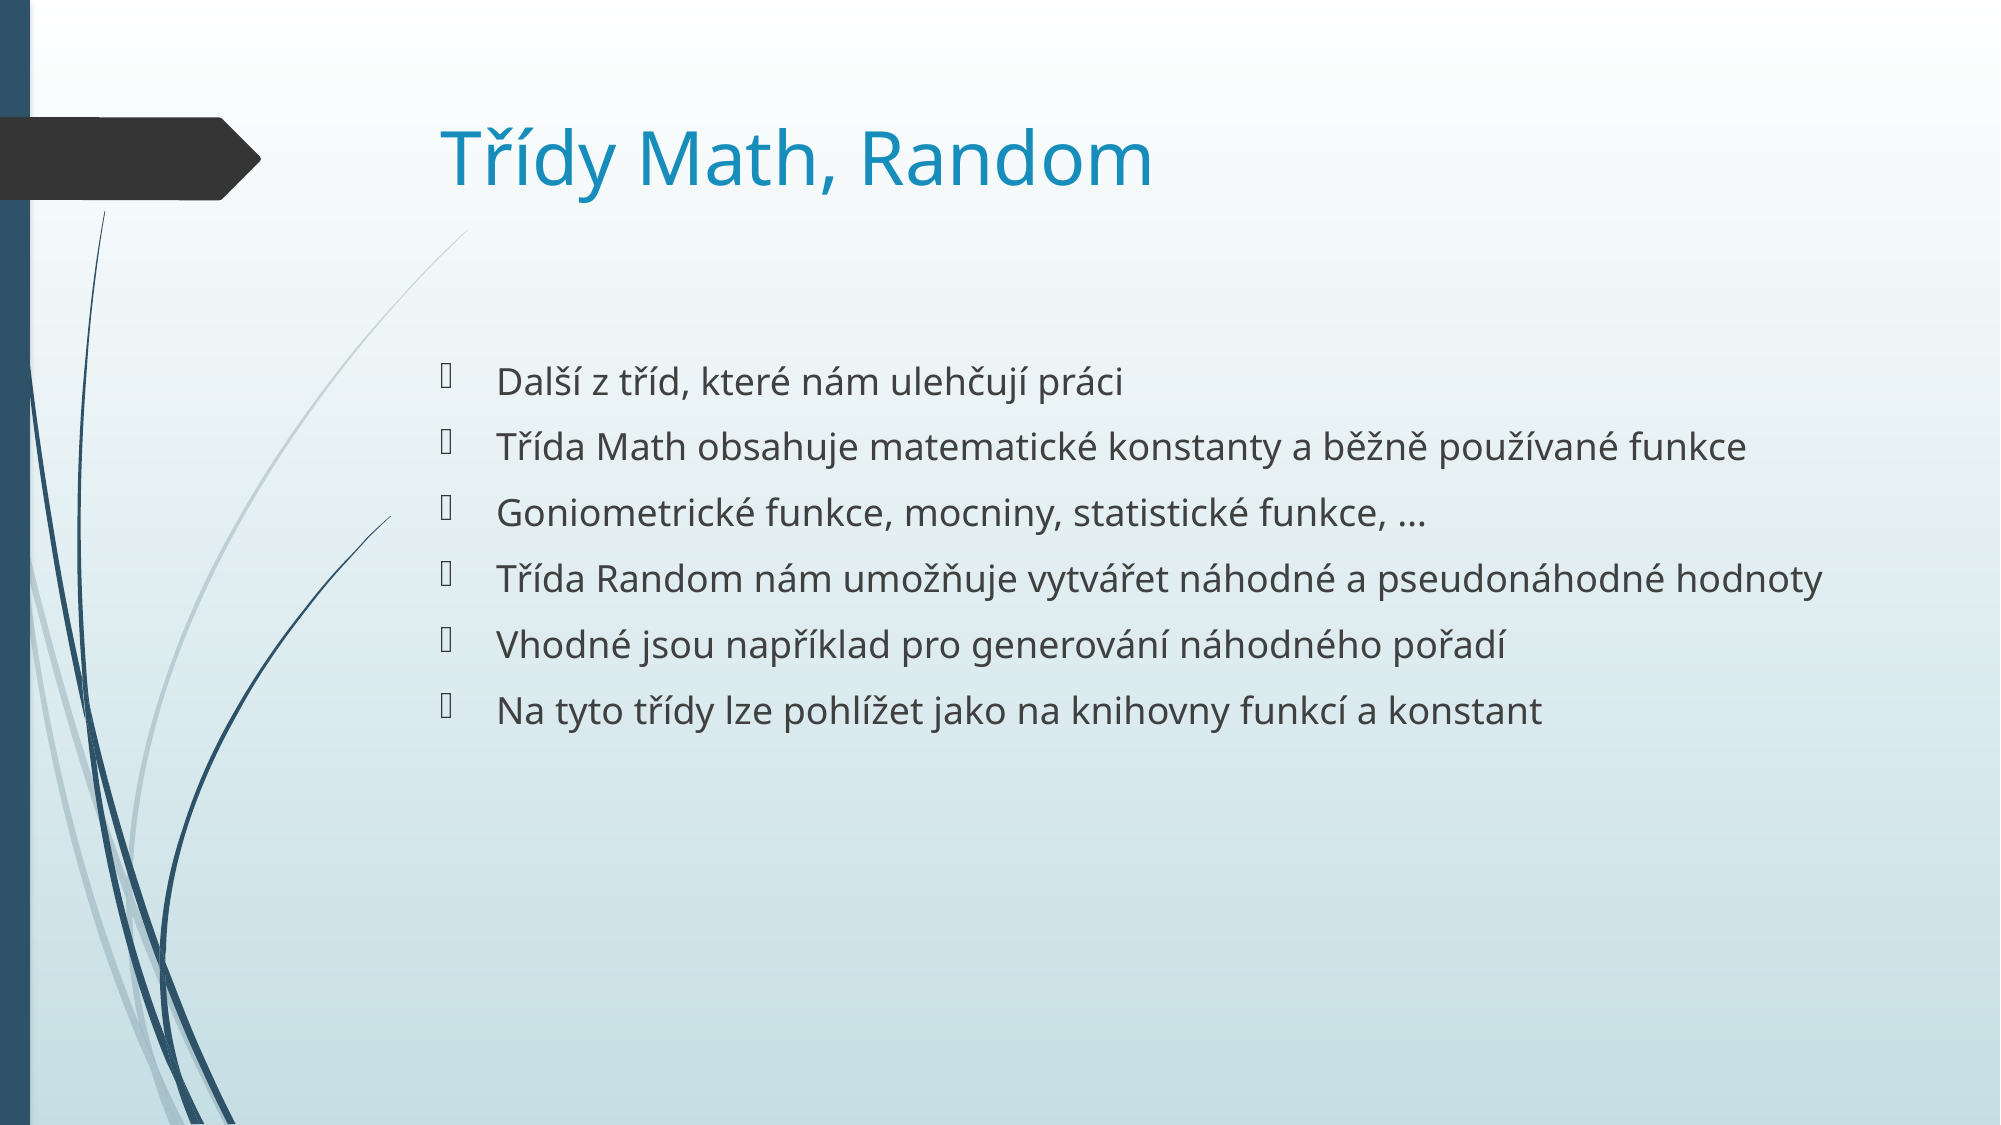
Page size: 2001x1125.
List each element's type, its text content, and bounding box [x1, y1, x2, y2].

title Třídy Math, Random [425, 102, 1888, 313]
list Další z tříd, které nám ulehčují práci Třída Math obsahuje matematické konstanty a běžně používané funkce Goniometrické funkce, mocniny, statistické funkce, … Třída Random nám umožňuje vytvářet náhodné a pseudonáhodné hodnoty Vhodné jsou například pro generování náhodného pořadí Na tyto třídy lze pohlížet jako na knihovny funkcí a konstant [424, 350, 1888, 970]
